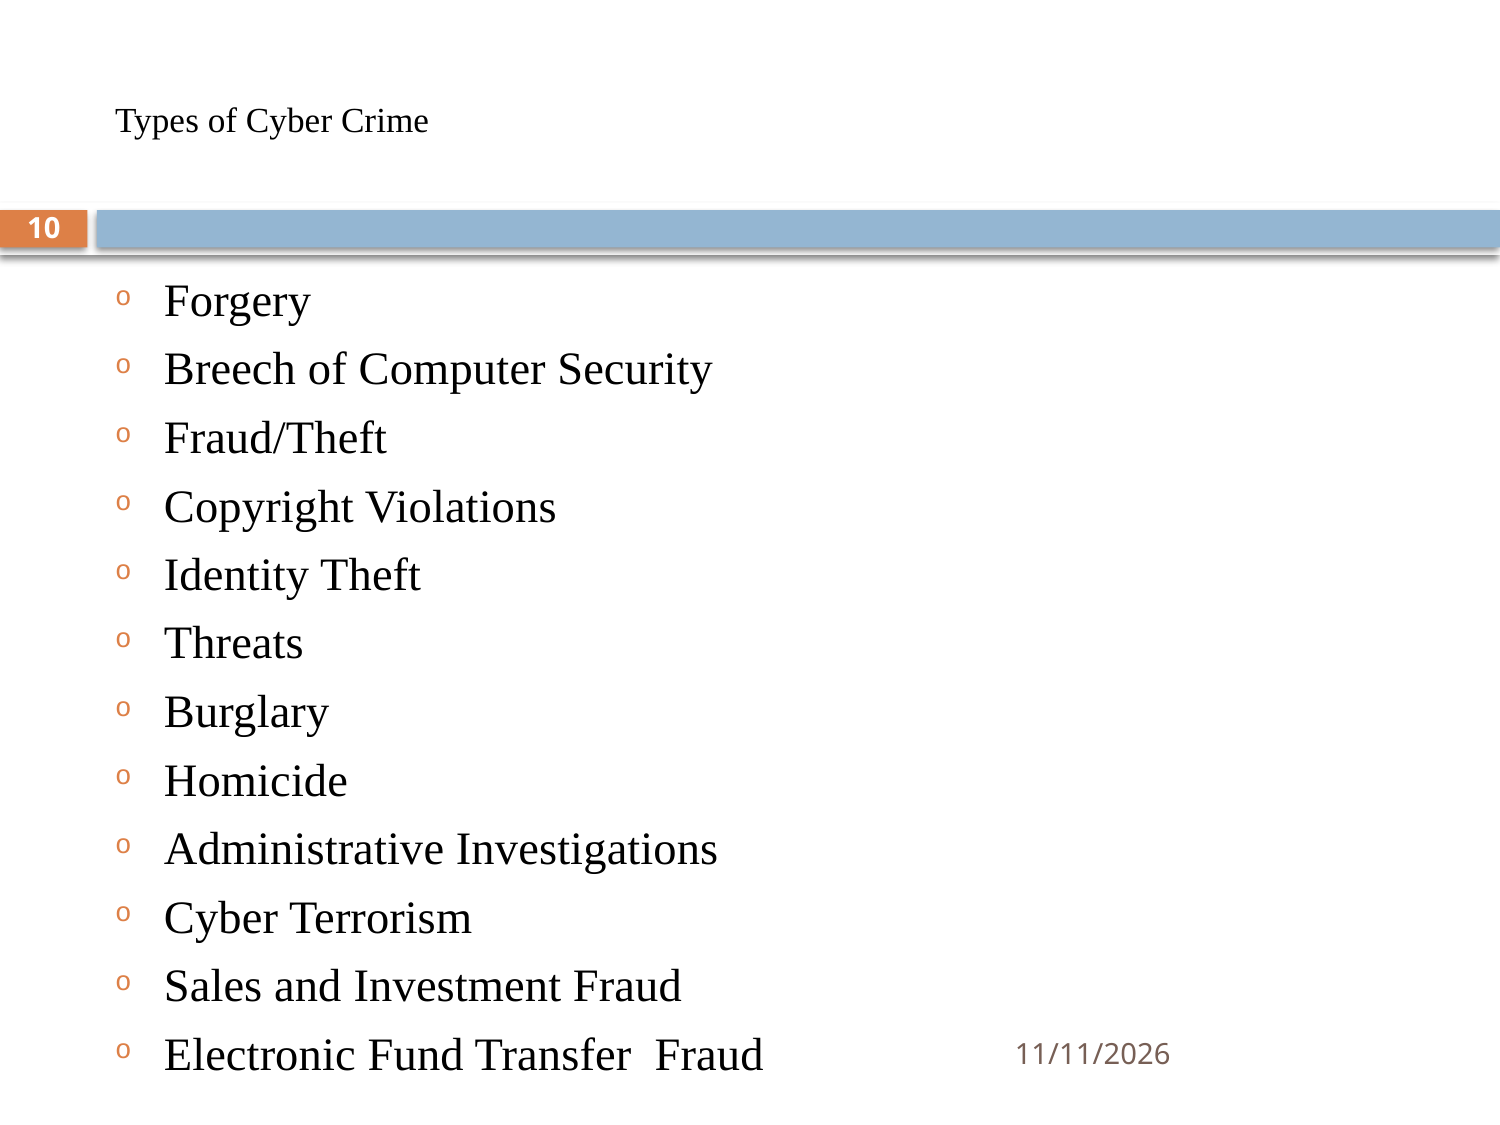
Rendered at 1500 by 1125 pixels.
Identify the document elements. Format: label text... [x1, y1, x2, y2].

slide_number 10 [0, 208, 88, 249]
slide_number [999, 1025, 1438, 1085]
list Forgery Breech of Computer Security Fraud/Theft Copyright Violations Identity Theft Threats Burglary Homicide Administrative Investigations Cyber Terrorism Sales and Investment Fraud Electronic Fund Transfer Fraud [100, 262, 1438, 1088]
title Types of Cyber Crime [100, 37, 1438, 200]
